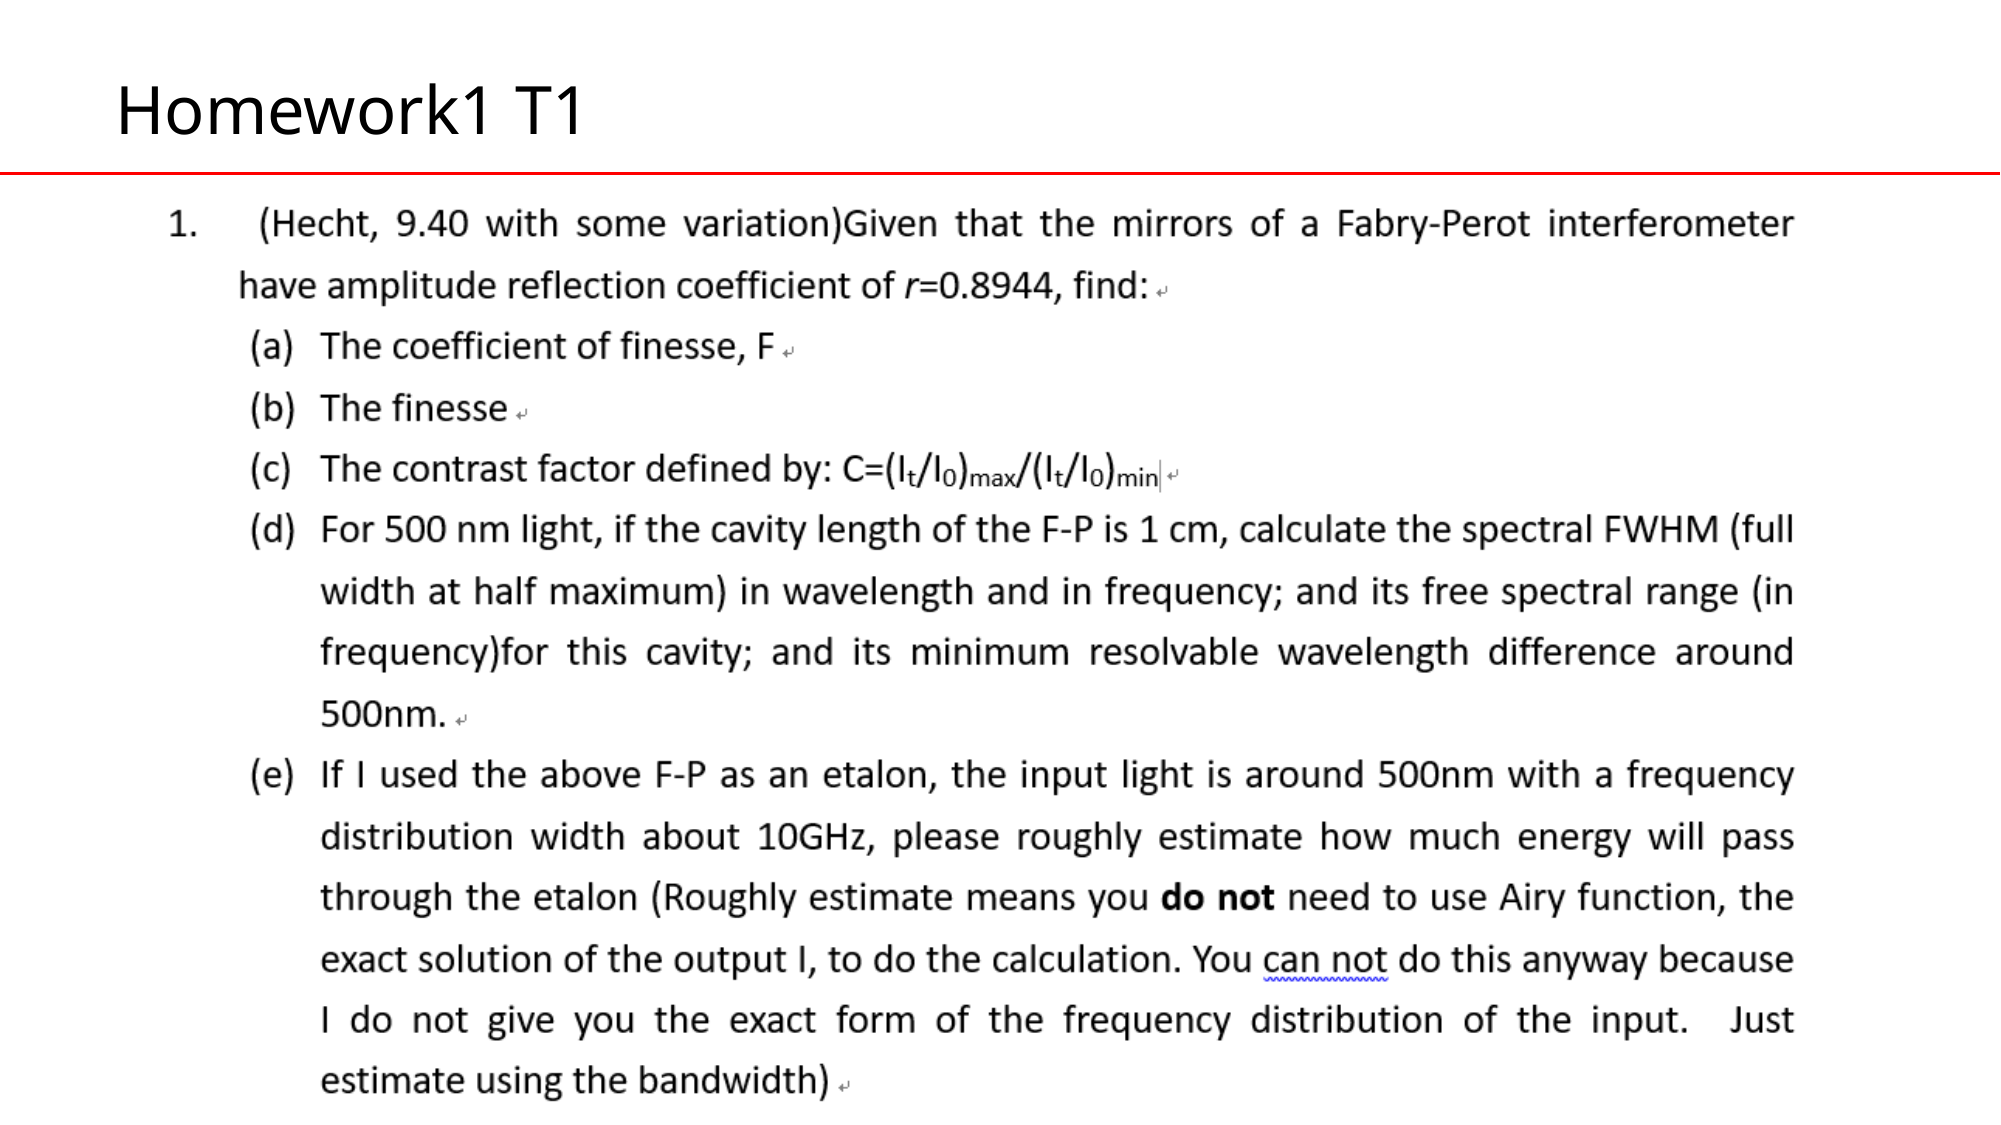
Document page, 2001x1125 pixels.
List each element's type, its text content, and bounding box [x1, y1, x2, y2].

picture [135, 190, 1851, 1123]
text_box Homework1 T1 [100, 60, 1910, 155]
